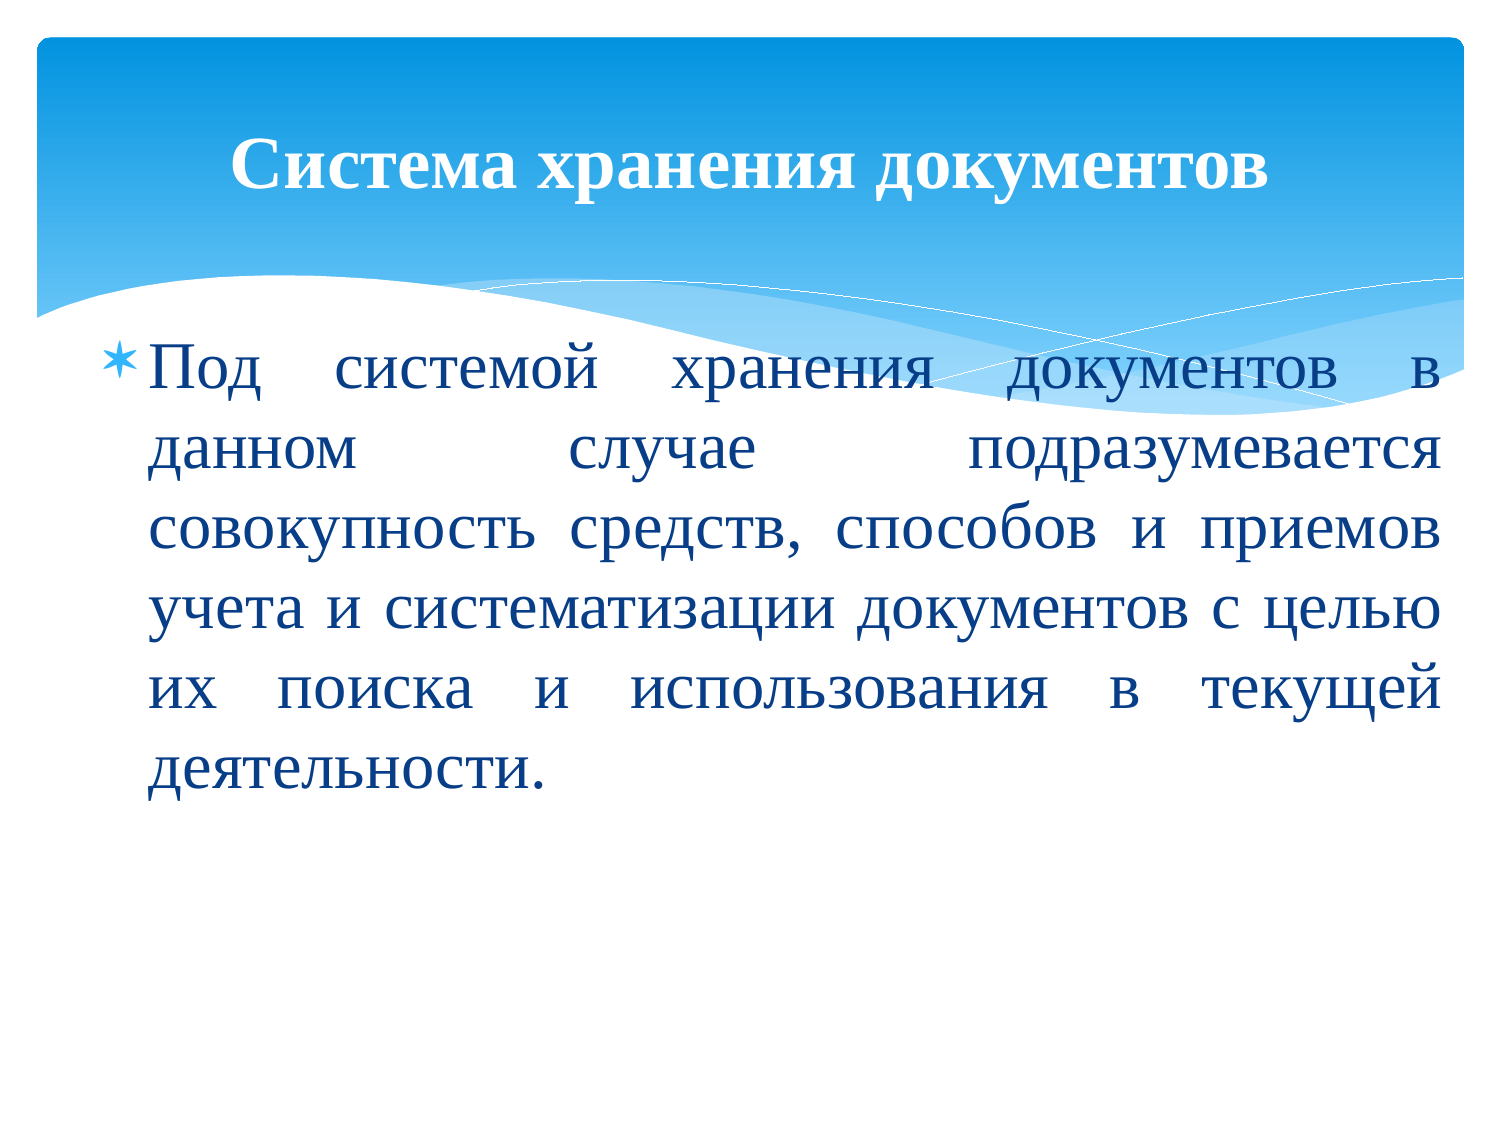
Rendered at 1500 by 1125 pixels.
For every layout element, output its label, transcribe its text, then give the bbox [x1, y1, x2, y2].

list Под системой хранения документов в данном случае подразумевается совокупность средств, способов и приемов учета и систематизации документов с целью их поиска и использования в текущей деятельности. [88, 314, 1459, 1005]
title Система хранения документов [75, 55, 1425, 261]
